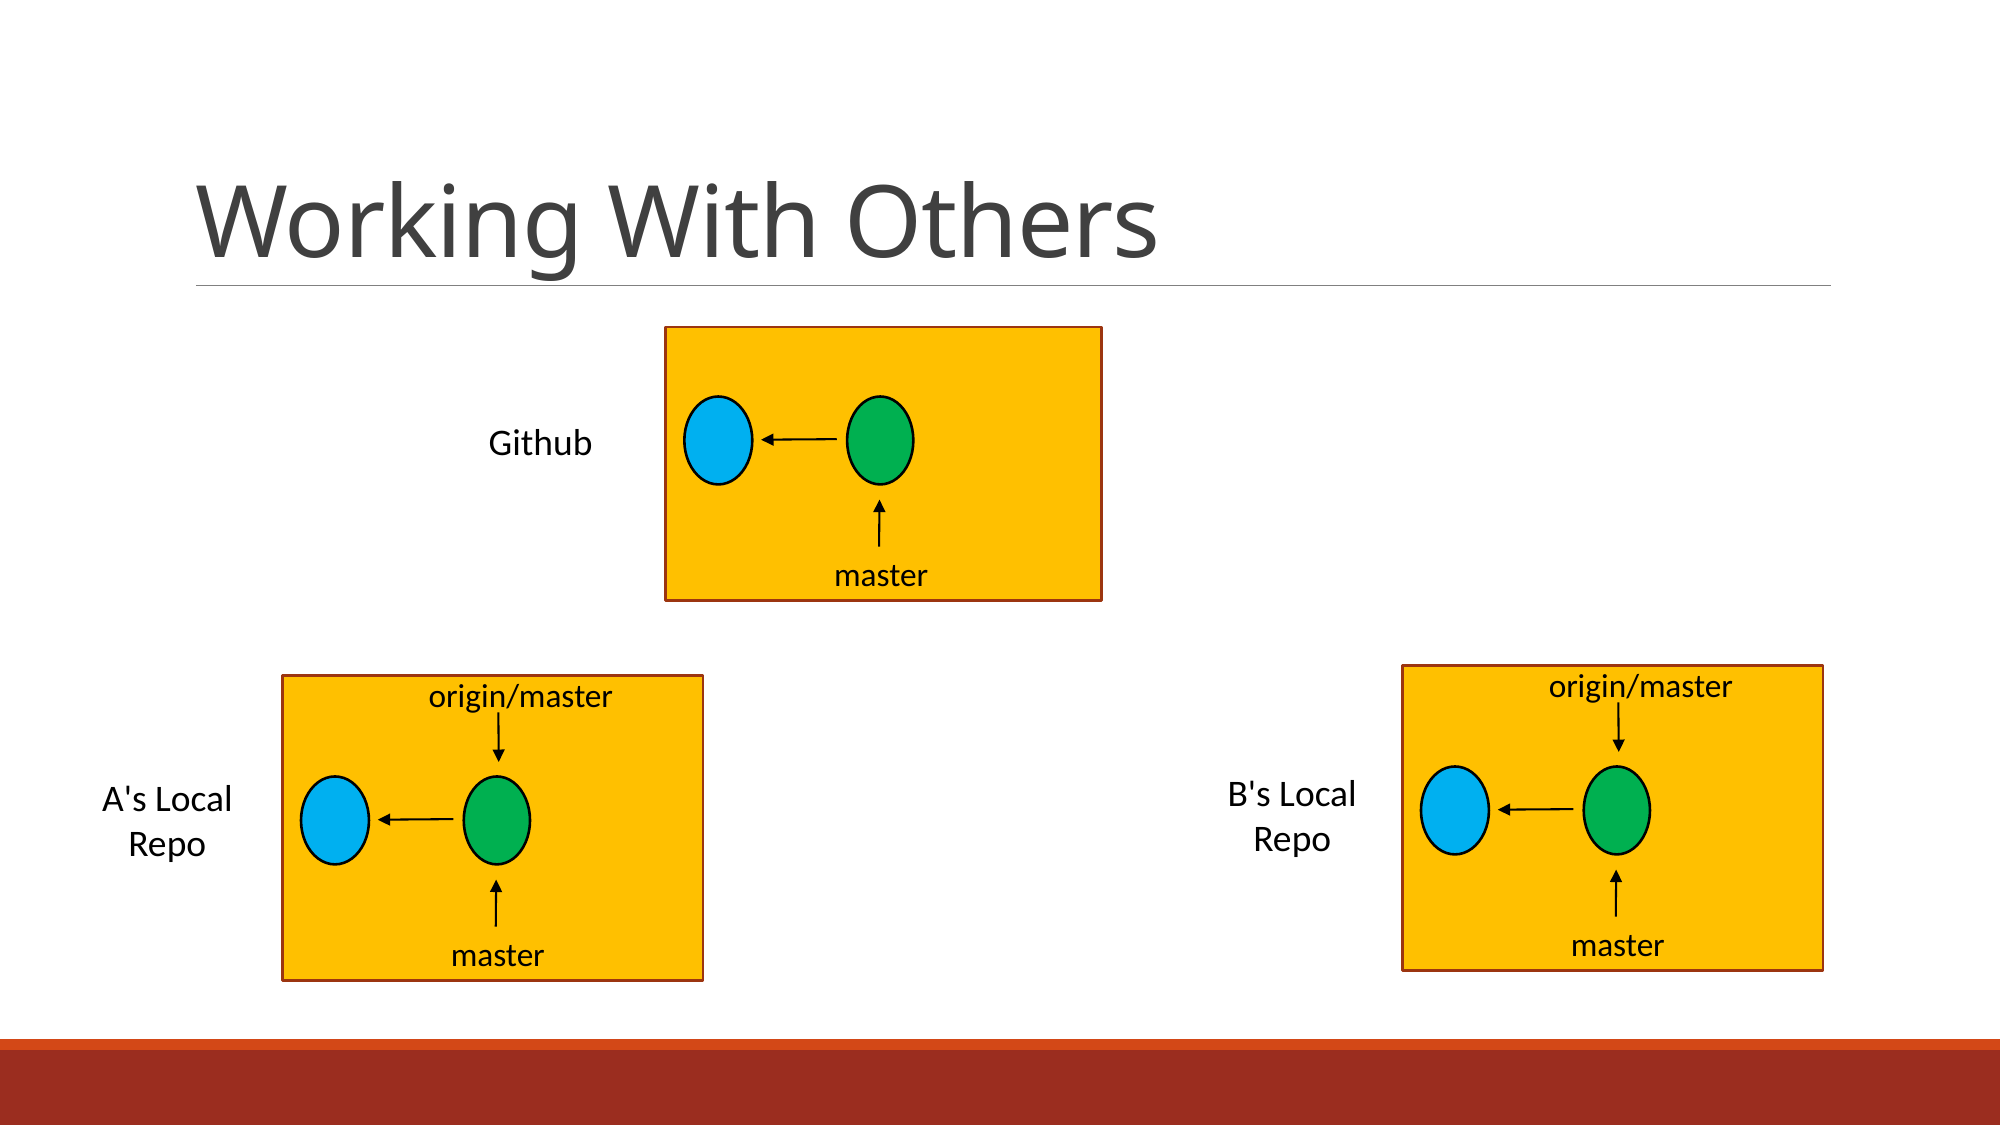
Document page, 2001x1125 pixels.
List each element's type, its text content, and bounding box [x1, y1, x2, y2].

text_box origin/master [367, 667, 675, 722]
text_box [1582, 765, 1652, 856]
text_box origin/master [1487, 657, 1795, 712]
text_box [1419, 765, 1491, 856]
text_box master [791, 545, 972, 601]
text_box [462, 775, 532, 866]
text_box [683, 395, 754, 486]
text_box [281, 674, 704, 982]
text_box A's Local Repo [75, 766, 260, 872]
title Working With Others [180, 47, 1830, 285]
text_box Github [448, 409, 633, 470]
text_box master [407, 925, 588, 981]
text_box [664, 326, 1103, 602]
text_box B's Local Repo [1200, 761, 1385, 867]
text_box [299, 775, 371, 866]
text_box master [1527, 915, 1708, 971]
text_box [845, 395, 915, 486]
text_box [1401, 664, 1824, 972]
